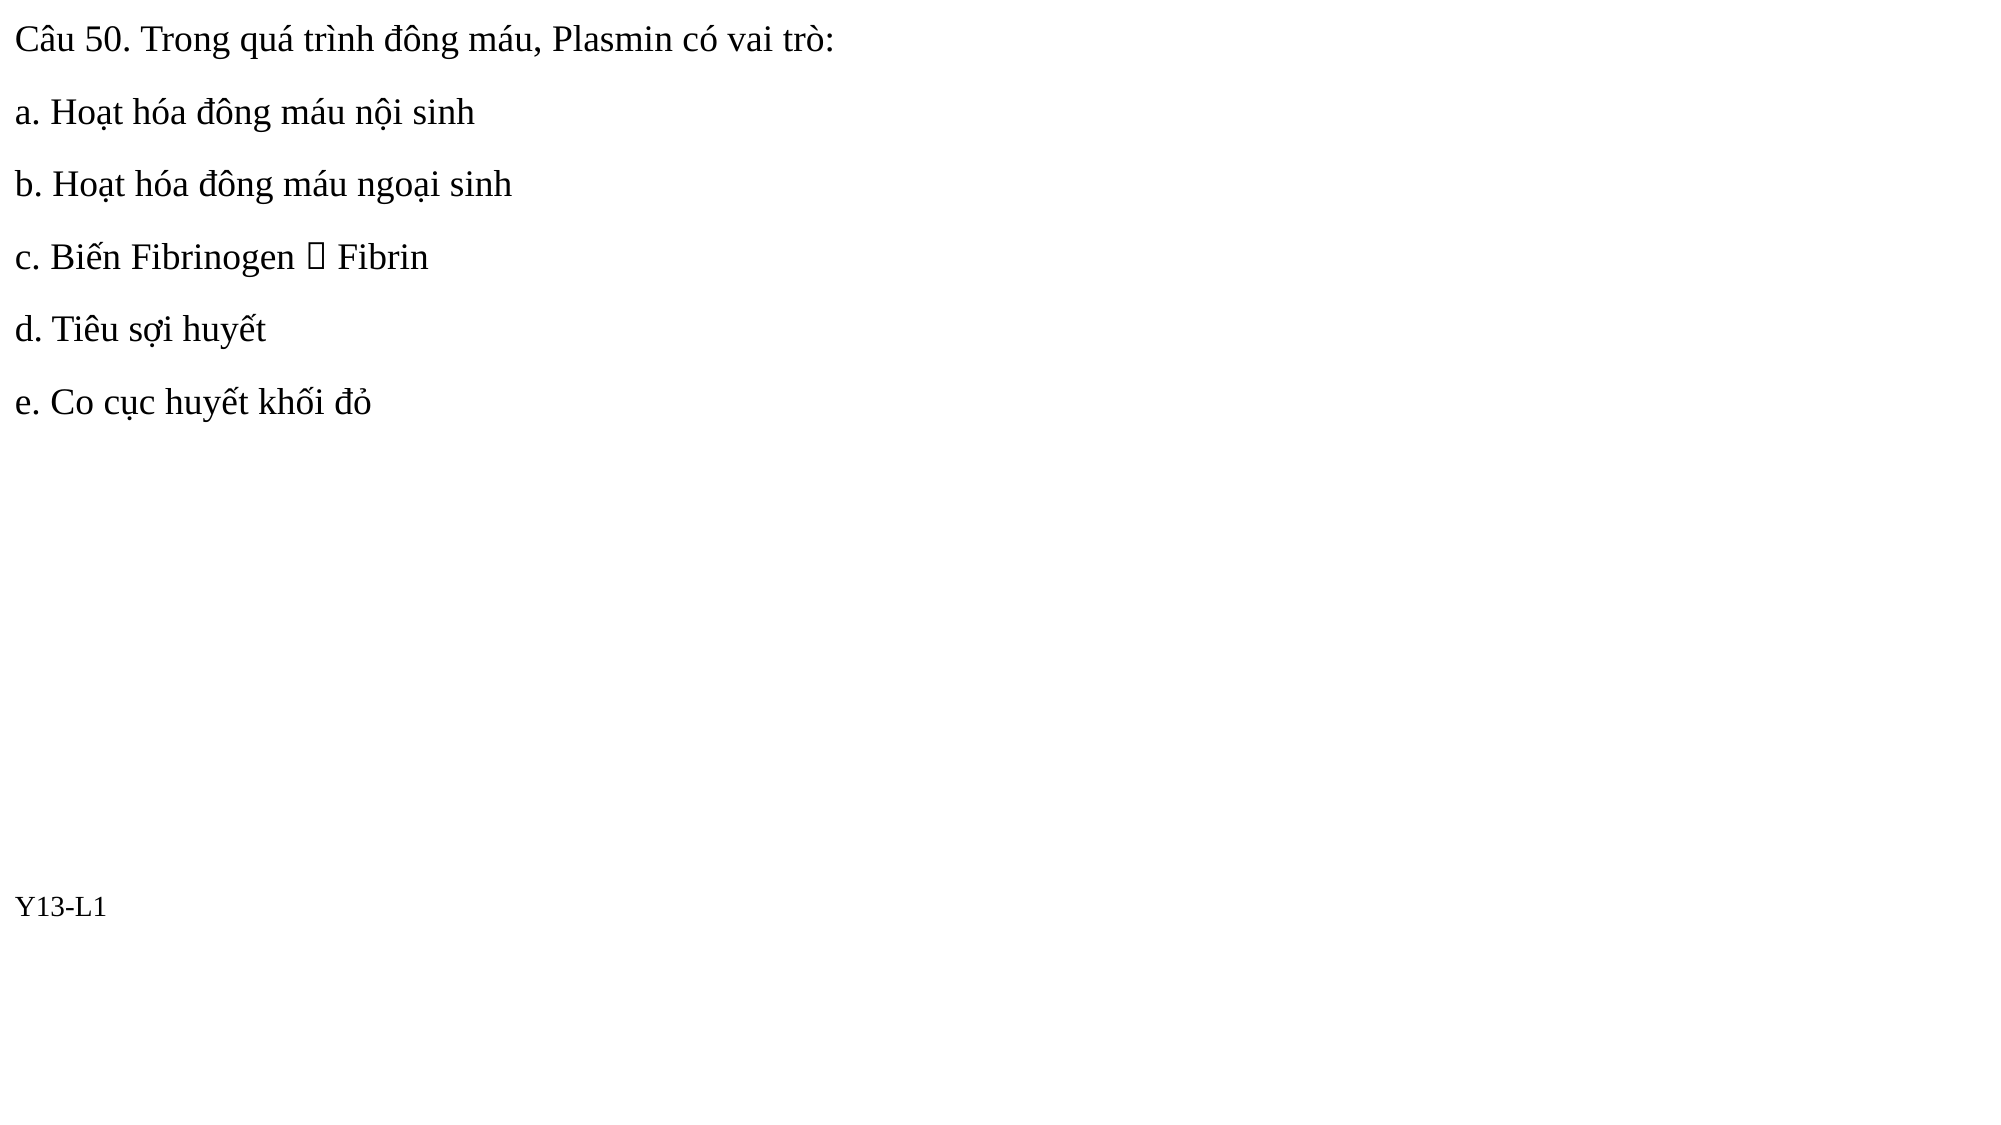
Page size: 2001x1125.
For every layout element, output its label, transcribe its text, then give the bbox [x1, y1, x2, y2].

text_box Câu 50. Trong quá trình đông máu, Plasmin có vai trò: a. Hoạt hóa đông máu nội sinh b. Hoạt hóa đông máu ngoại sinh c. Biến Fibrinogen  Fibrin d. Tiêu sợi huyết e. Co cục huyết khối đỏ [0, 0, 1002, 430]
text_box Y13-L1 [0, 880, 882, 931]
